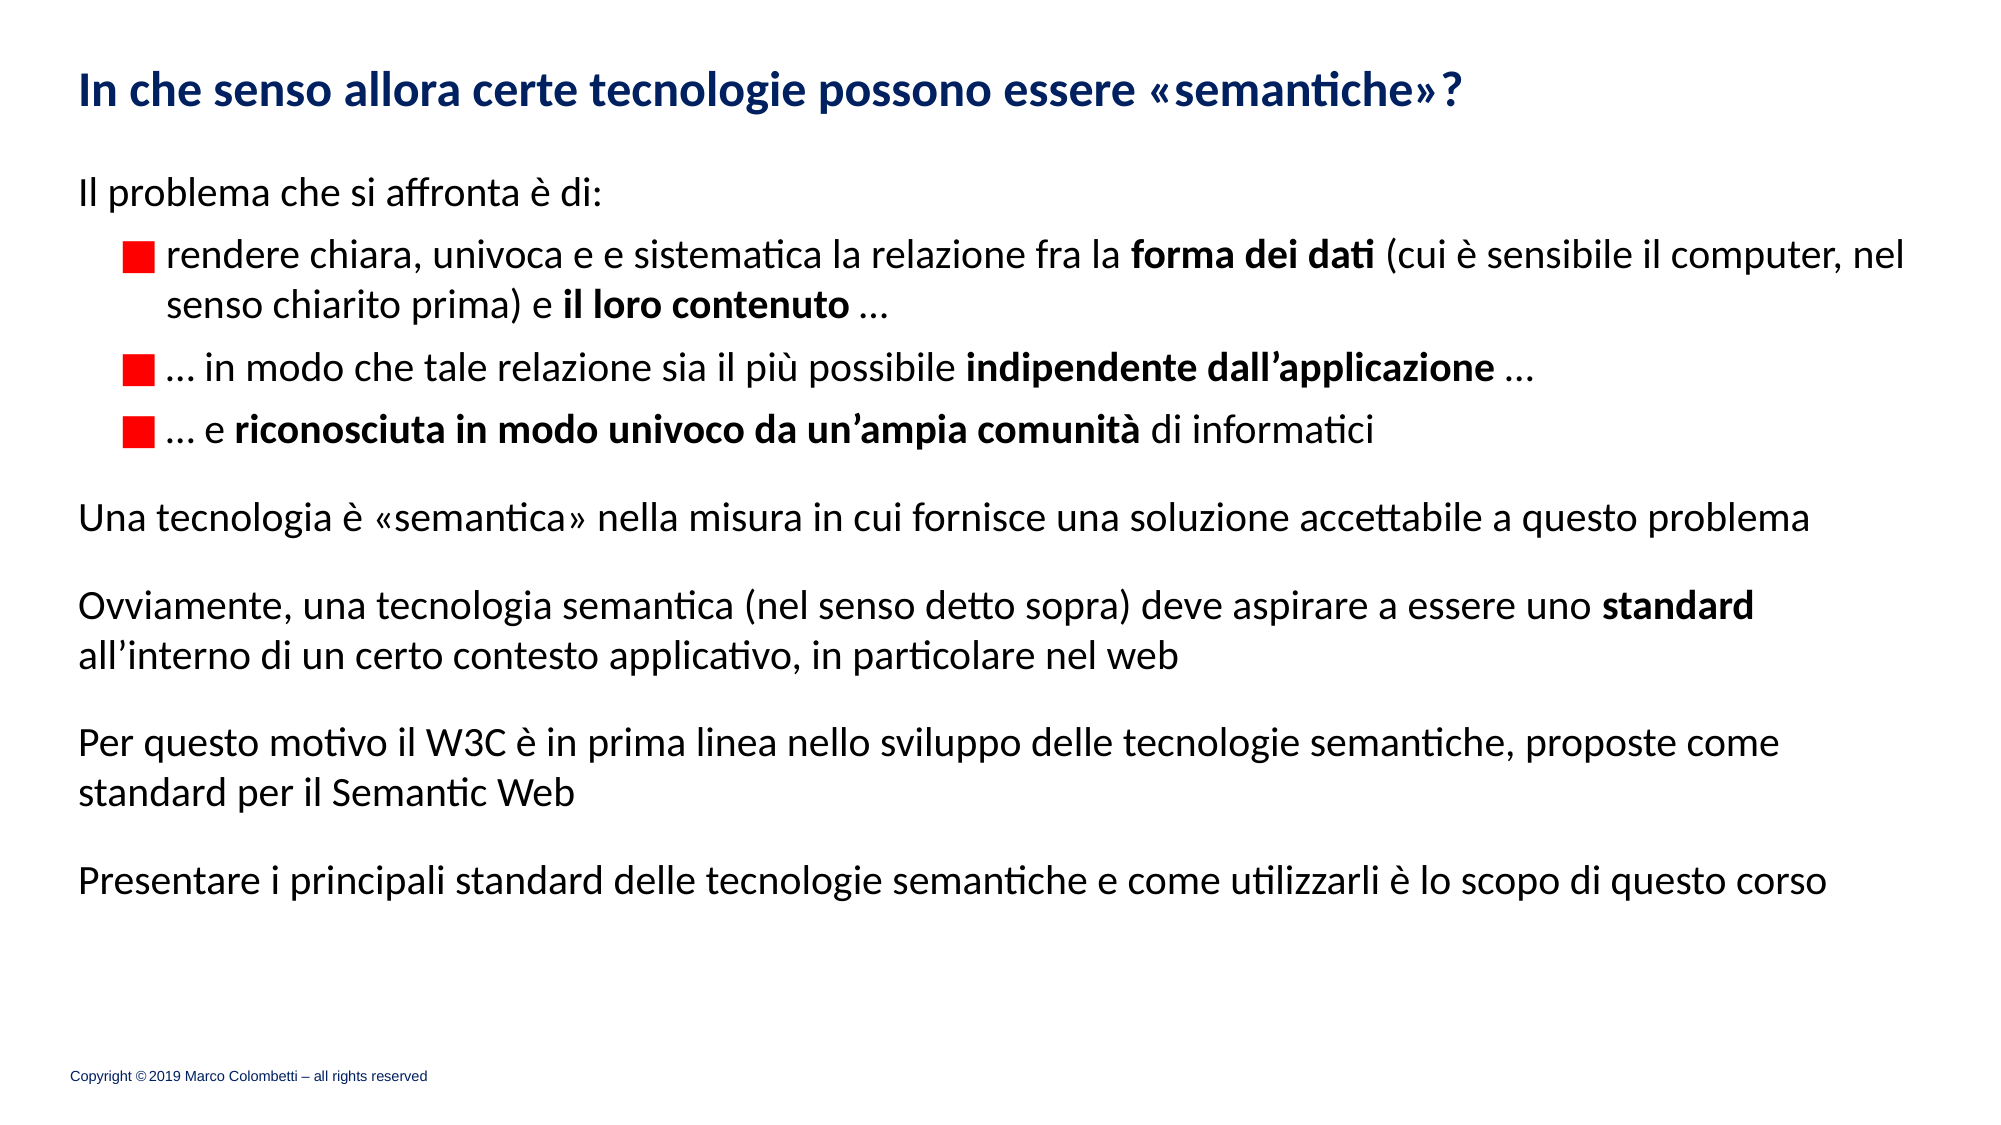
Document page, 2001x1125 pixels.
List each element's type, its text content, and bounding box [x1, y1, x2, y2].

title In che senso allora certe tecnologie possono essere «semantiche»? [63, 48, 1940, 147]
list Il problema che si affronta è di: rendere chiara, univoca e e sistematica la relazione fra la forma dei dati (cui è sensibile il computer, nel senso chiarito prima) e il loro contenuto … … in modo che tale relazione sia il più possibile indipendente dall’applicazione … … e riconosciuta in modo univoco da un’ampia comunità di informatici Una tecnologia è «semantica» nella misura in cui fornisce una soluzione accettabile a questo problema Ovviamente, una tecnologia semantica (nel senso detto sopra) deve aspirare a essere uno standard all’interno di un certo contesto applicativo, in particolare nel web Per questo motivo il W3C è in prima linea nello sviluppo delle tecnologie semantiche, proposte come standard per il Semantic Web Presentare i principali standard delle tecnologie semantiche e come utilizzarli è lo scopo di questo corso [63, 157, 1921, 988]
